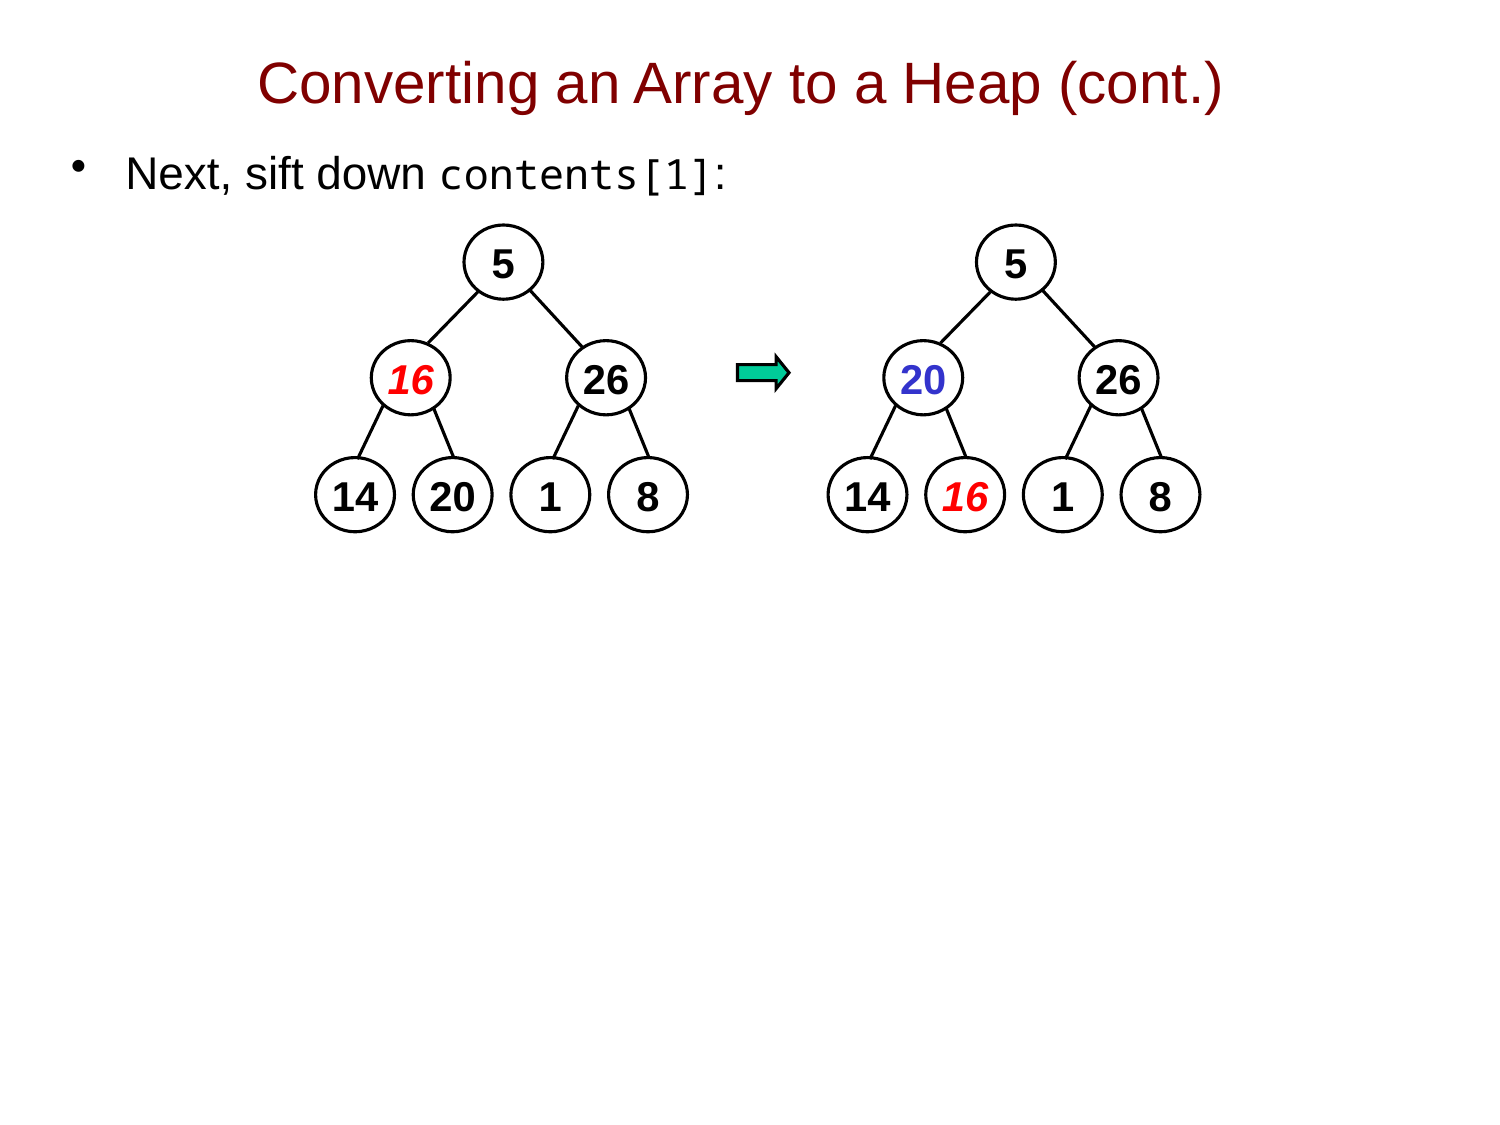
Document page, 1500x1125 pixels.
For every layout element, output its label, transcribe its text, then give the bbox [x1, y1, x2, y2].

title Converting an Array to a Heap (cont.) [96, 10, 1386, 136]
text_box 8 [1121, 457, 1200, 532]
text_box 20 [413, 457, 493, 532]
text_box 16 [925, 457, 1005, 532]
text_box 8 [608, 457, 688, 532]
list Next, sift down contents[1]: [55, 136, 1500, 1058]
text_box 20 [883, 340, 963, 415]
text_box 1 [510, 457, 590, 532]
text_box 14 [828, 457, 907, 532]
text_box 5 [976, 224, 1056, 300]
text_box 26 [1079, 340, 1159, 415]
text_box 16 [371, 340, 451, 415]
text_box [737, 356, 790, 389]
text_box 5 [463, 224, 543, 300]
text_box 26 [566, 340, 646, 415]
text_box 14 [315, 457, 395, 532]
text_box 1 [1023, 457, 1103, 532]
